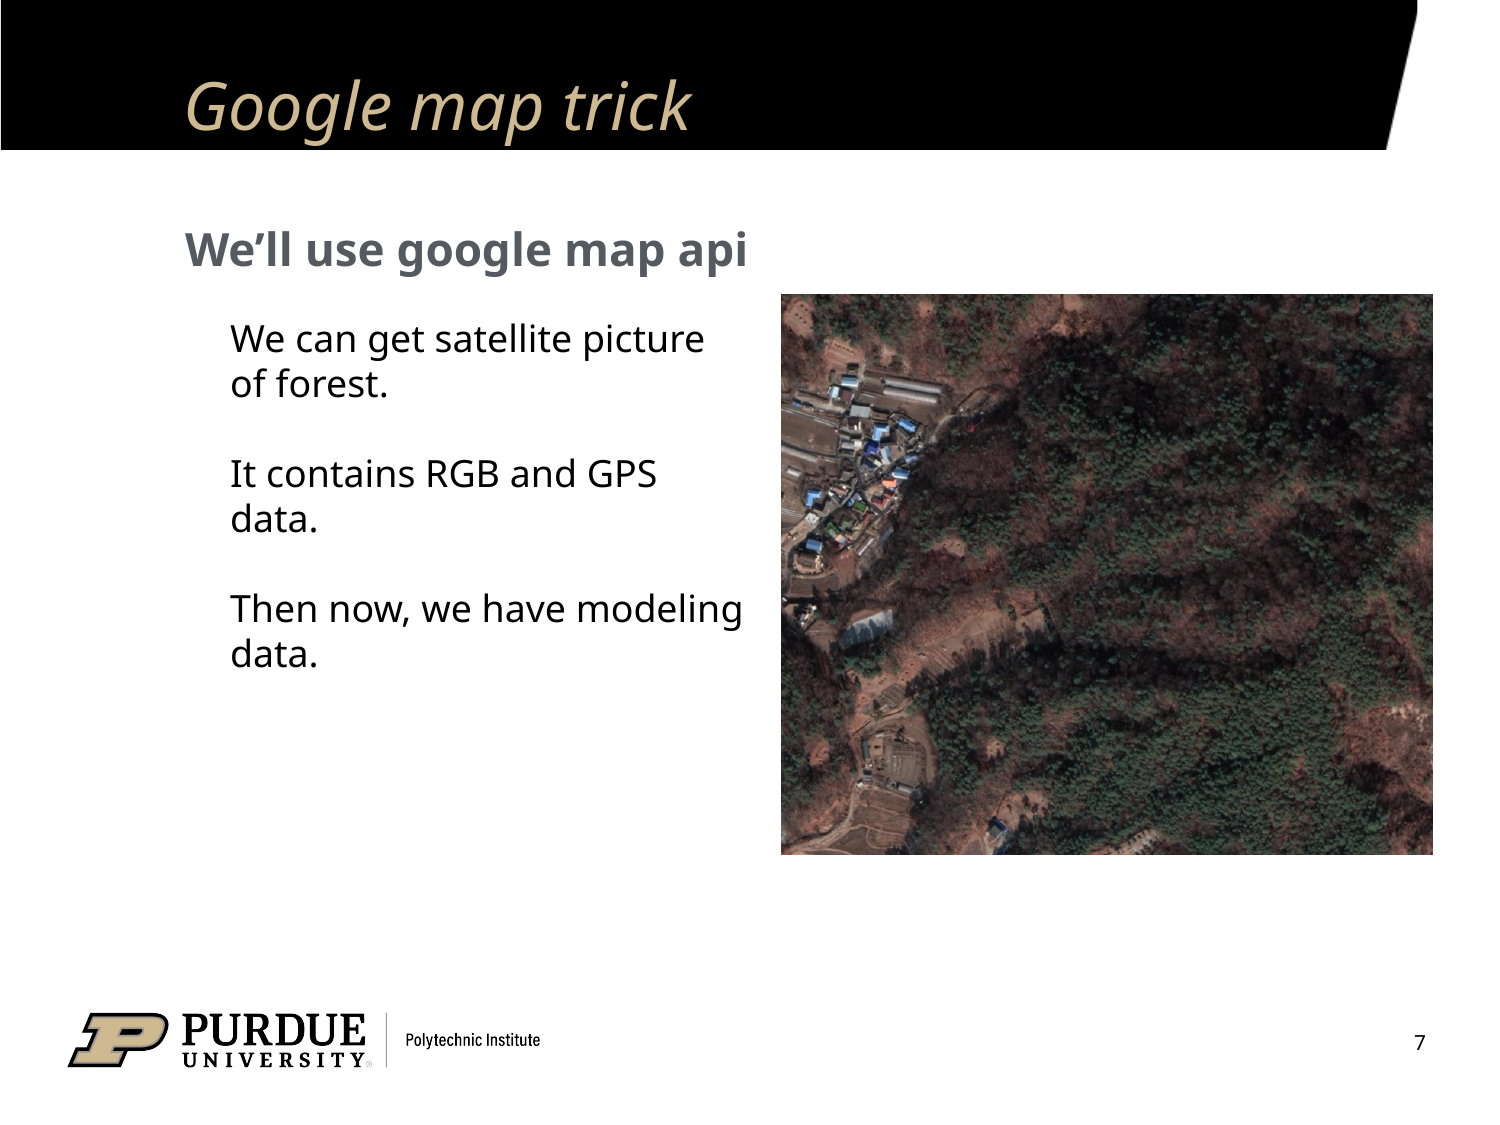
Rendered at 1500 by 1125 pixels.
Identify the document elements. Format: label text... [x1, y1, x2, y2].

slide_number 7 [1390, 1013, 1451, 1074]
picture [67, 1010, 634, 1071]
subtitle We’ll use google map api [185, 220, 1320, 277]
picture [781, 294, 1433, 855]
list We can get satellite picture of forest. It contains RGB and GPS data. Then now, we have modeling data. [185, 314, 750, 875]
title Google map trick [180, 70, 1322, 148]
